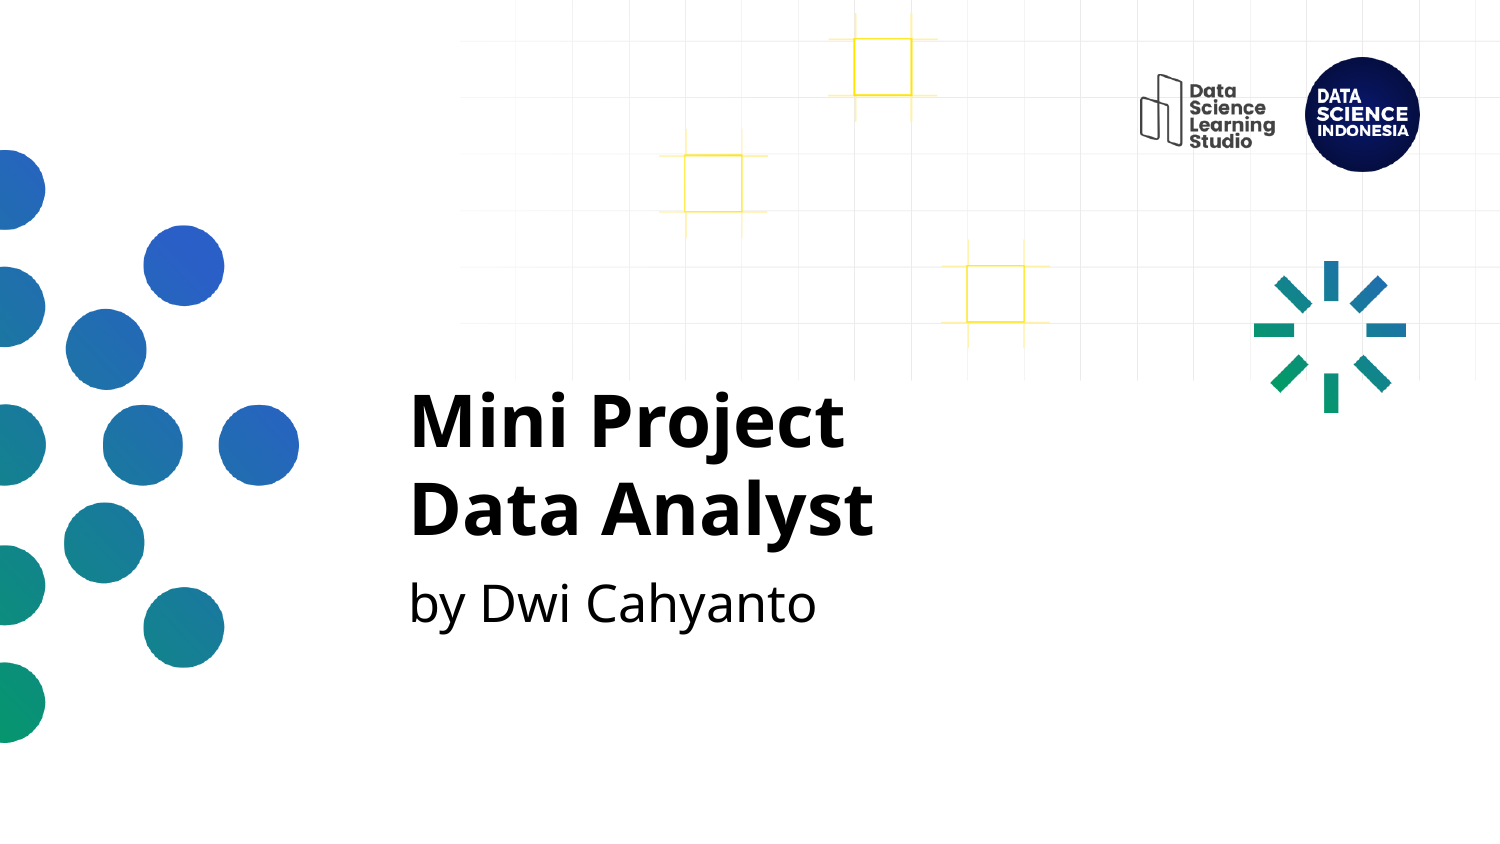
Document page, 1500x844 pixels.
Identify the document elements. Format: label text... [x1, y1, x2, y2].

picture [0, 0, 1500, 844]
title Mini Project Data Analyst [393, 326, 1241, 555]
subtitle by Dwi Cahyanto [393, 555, 1304, 689]
